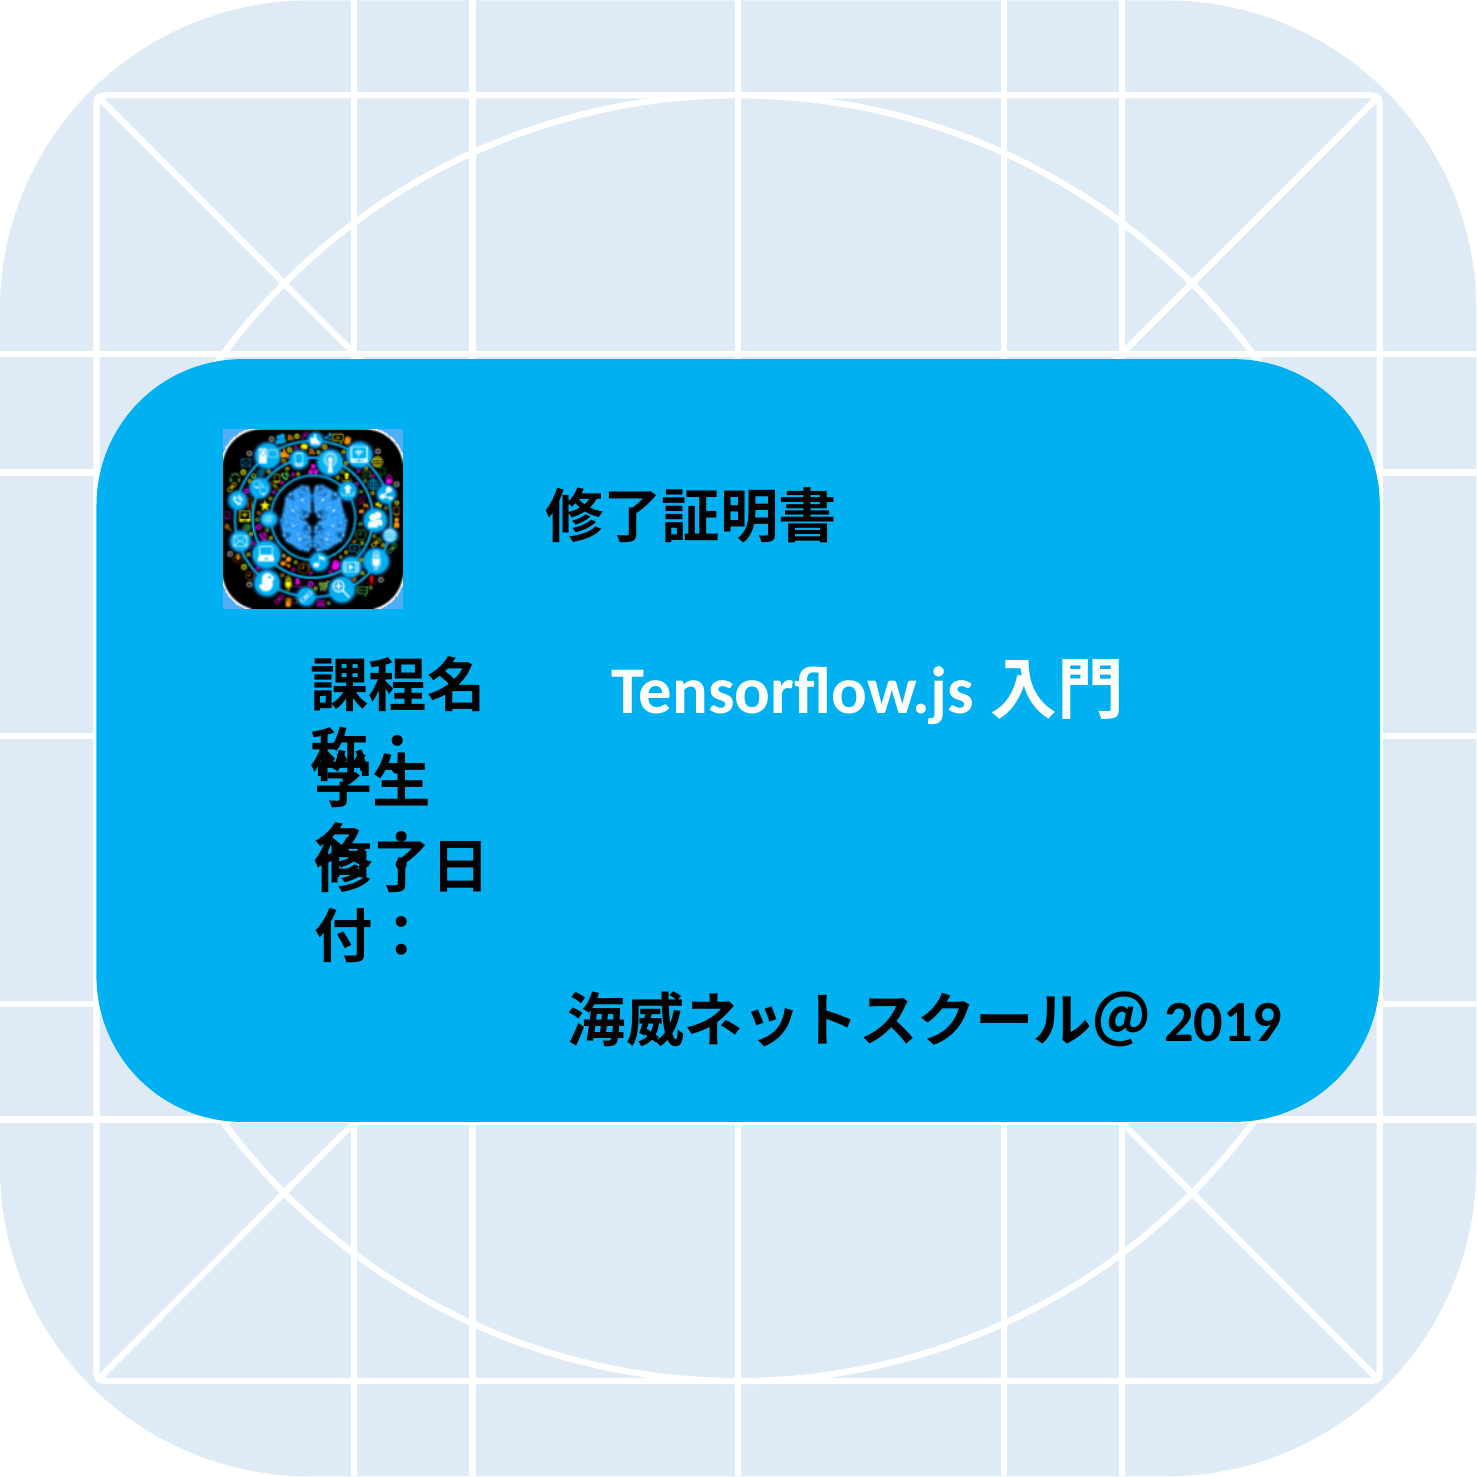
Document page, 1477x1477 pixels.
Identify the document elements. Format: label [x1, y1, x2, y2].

picture [224, 430, 402, 608]
text_box [0, 0, 1477, 1477]
